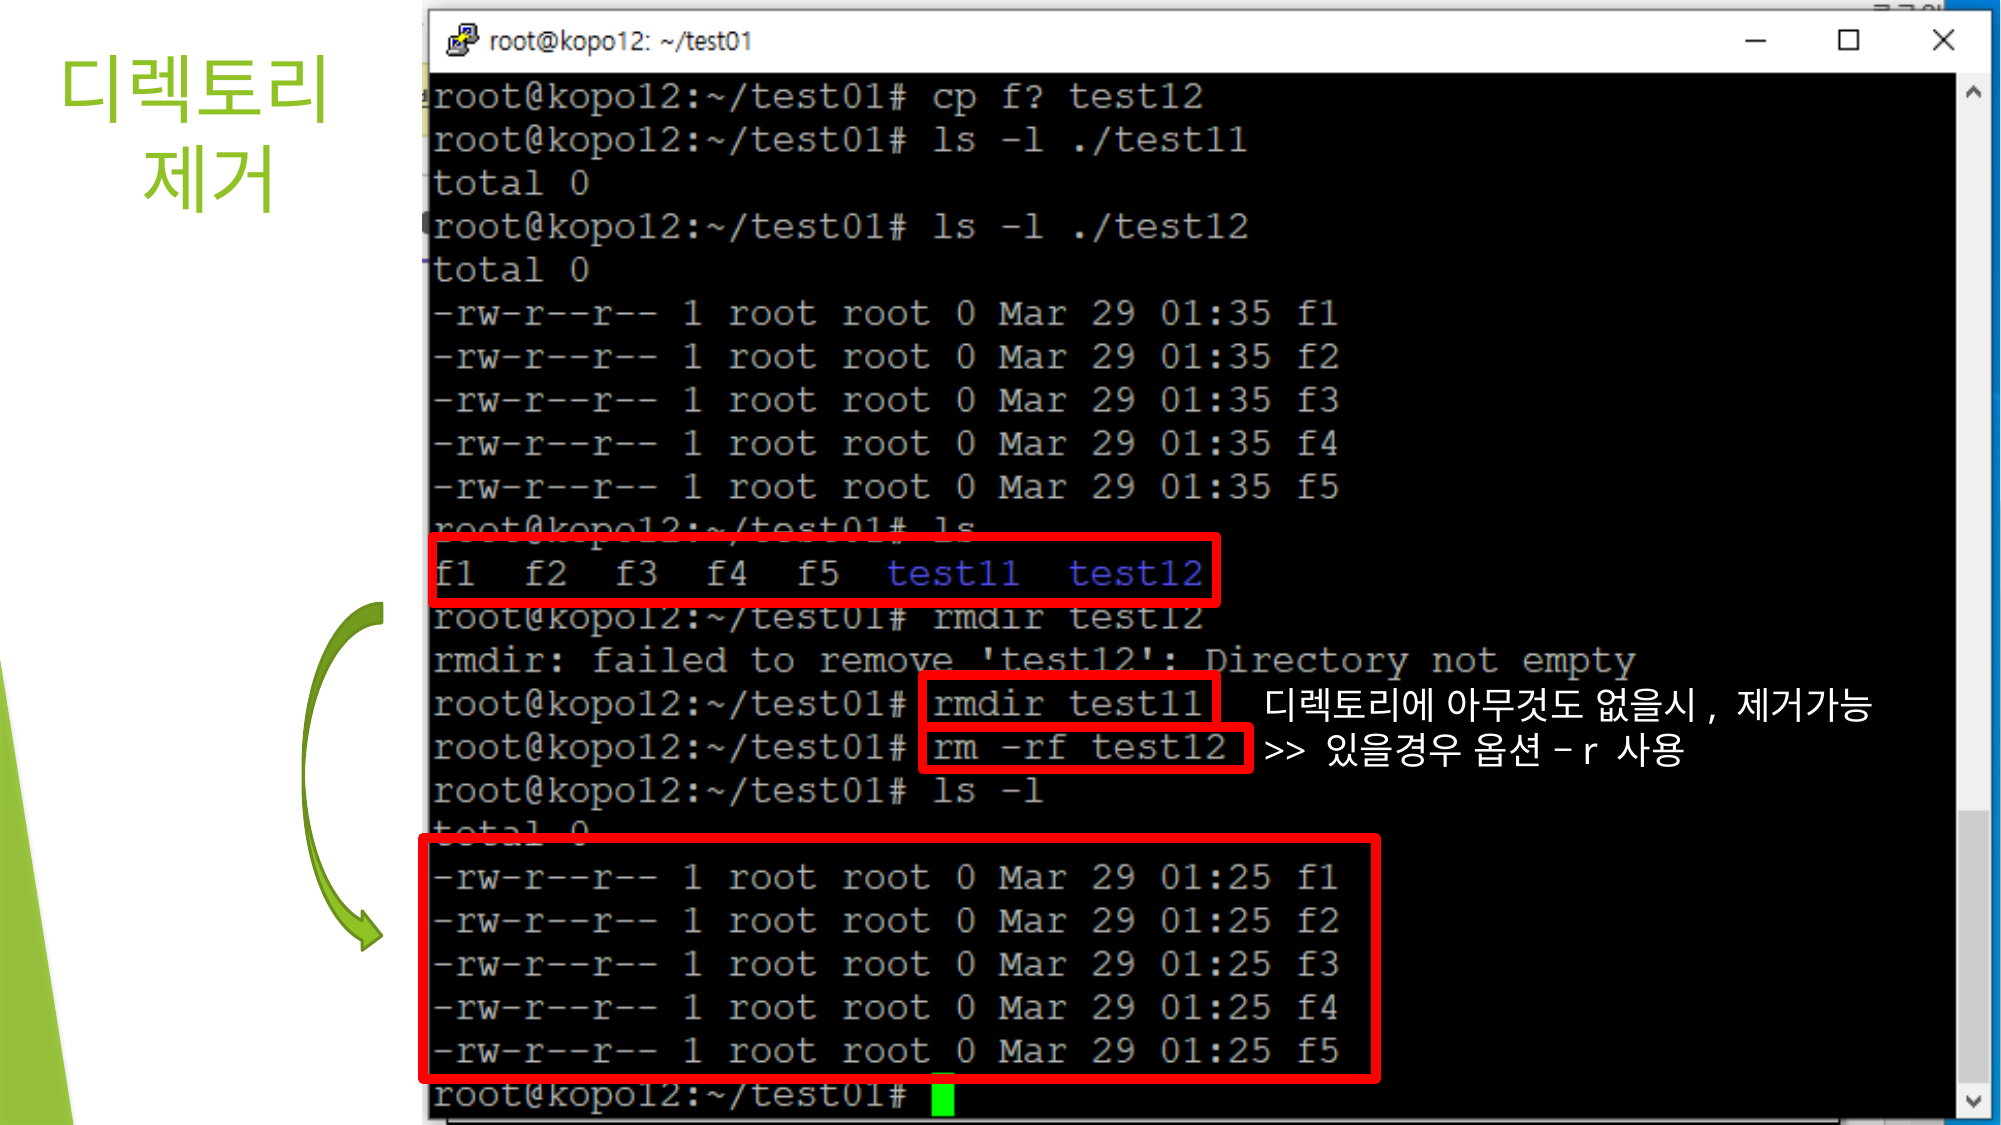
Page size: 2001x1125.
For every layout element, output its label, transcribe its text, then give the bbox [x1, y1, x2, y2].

title 디렉토리 제거 [42, 34, 417, 252]
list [422, 0, 2000, 1125]
text_box [301, 601, 384, 952]
